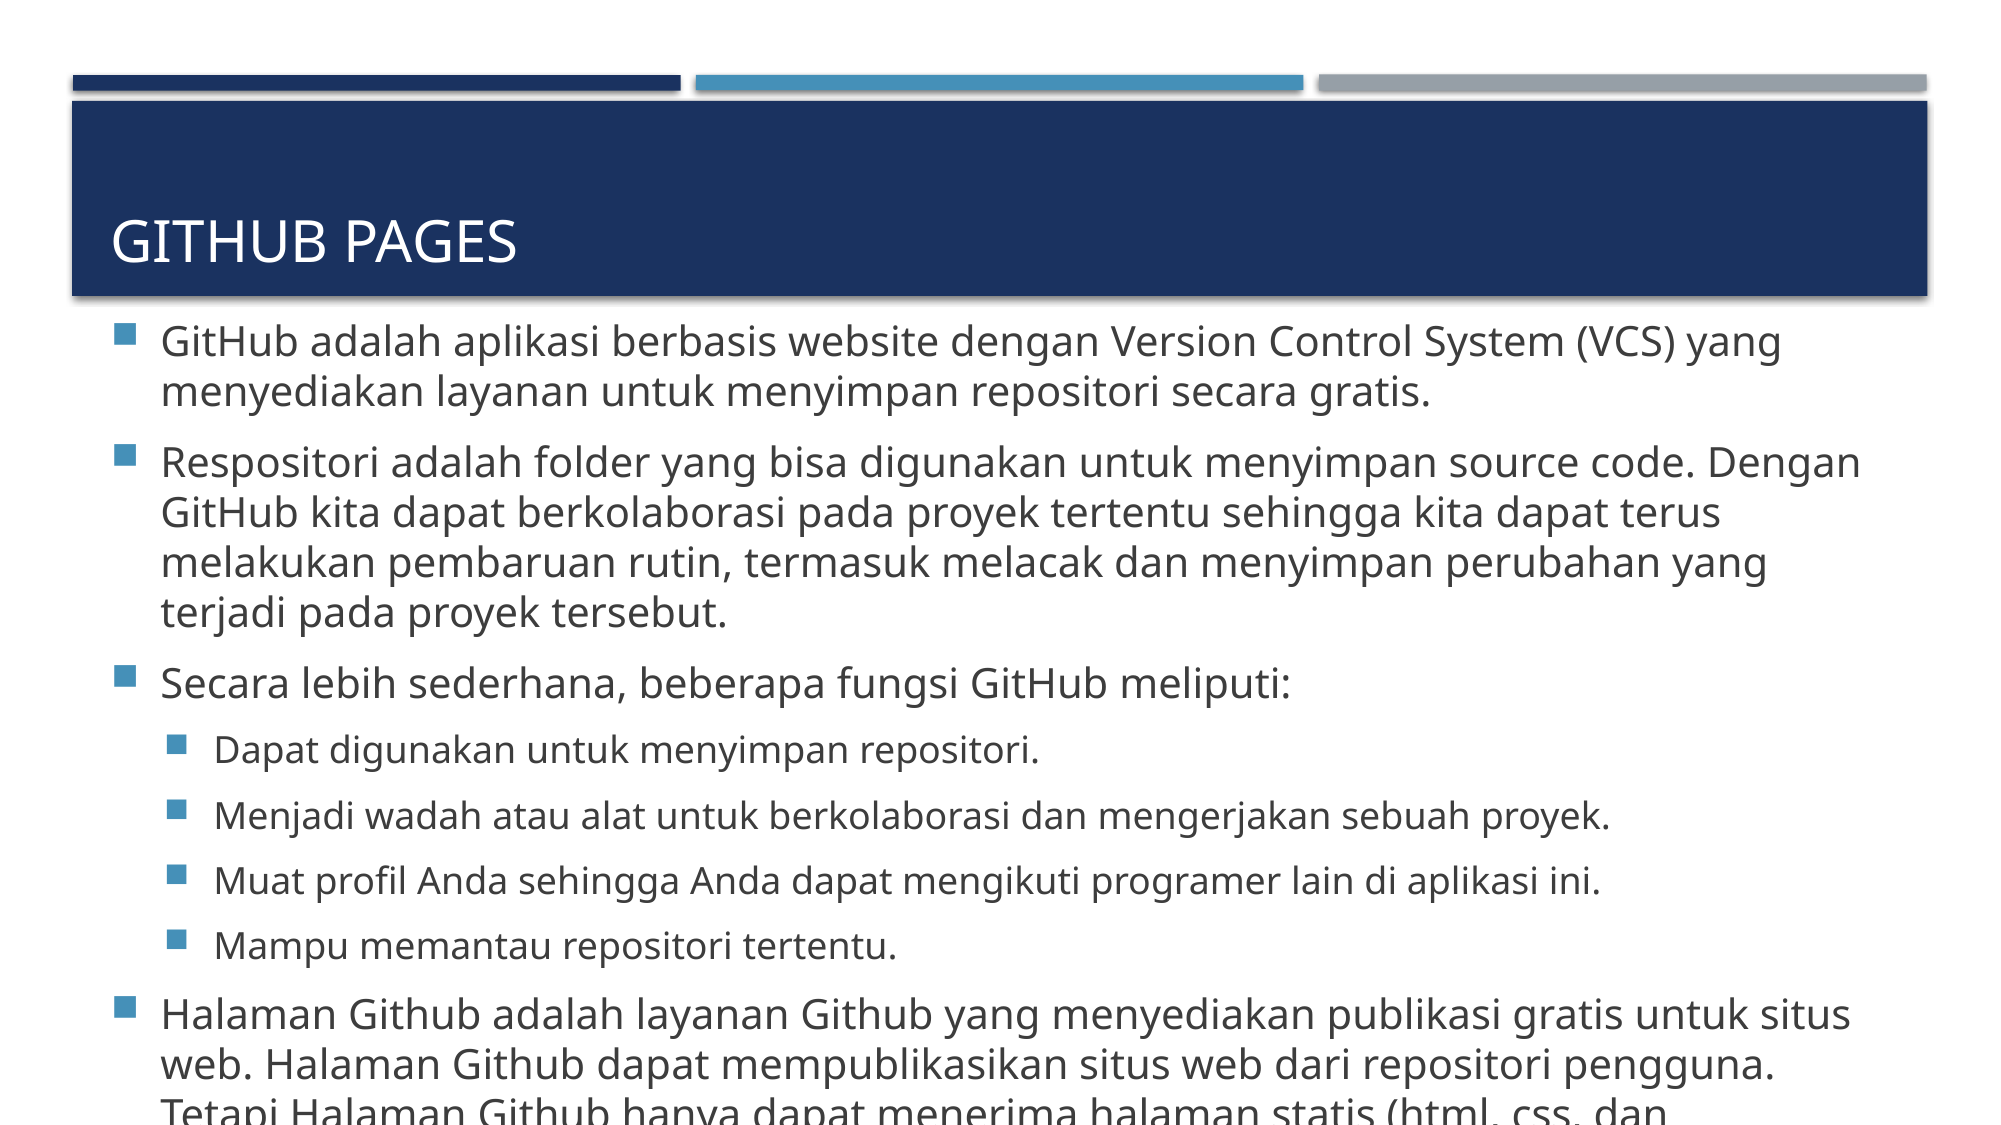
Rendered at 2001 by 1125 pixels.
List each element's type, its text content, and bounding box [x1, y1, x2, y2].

list GitHub adalah aplikasi berbasis website dengan Version Control System (VCS) yang menyediakan layanan untuk menyimpan repositori secara gratis. Respositori adalah folder yang bisa digunakan untuk menyimpan source code. Dengan GitHub kita dapat berkolaborasi pada proyek tertentu sehingga kita dapat terus melakukan pembaruan rutin, termasuk melacak dan menyimpan perubahan yang terjadi pada proyek tersebut. Secara lebih sederhana, beberapa fungsi GitHub meliputi: Dapat digunakan untuk menyimpan repositori. Menjadi wadah atau alat untuk berkolaborasi dan mengerjakan sebuah proyek. Muat profil Anda sehingga Anda dapat mengikuti programer lain di aplikasi ini. Mampu memantau repositori tertentu. Halaman Github adalah layanan Github yang menyediakan publikasi gratis untuk situs web. Halaman Github dapat mempublikasikan situs web dari repositori pengguna. Tetapi Halaman Github hanya dapat menerima halaman statis (html, css, dan javascript). [95, 307, 1905, 996]
title GITHUB PAGES [95, 115, 1905, 282]
